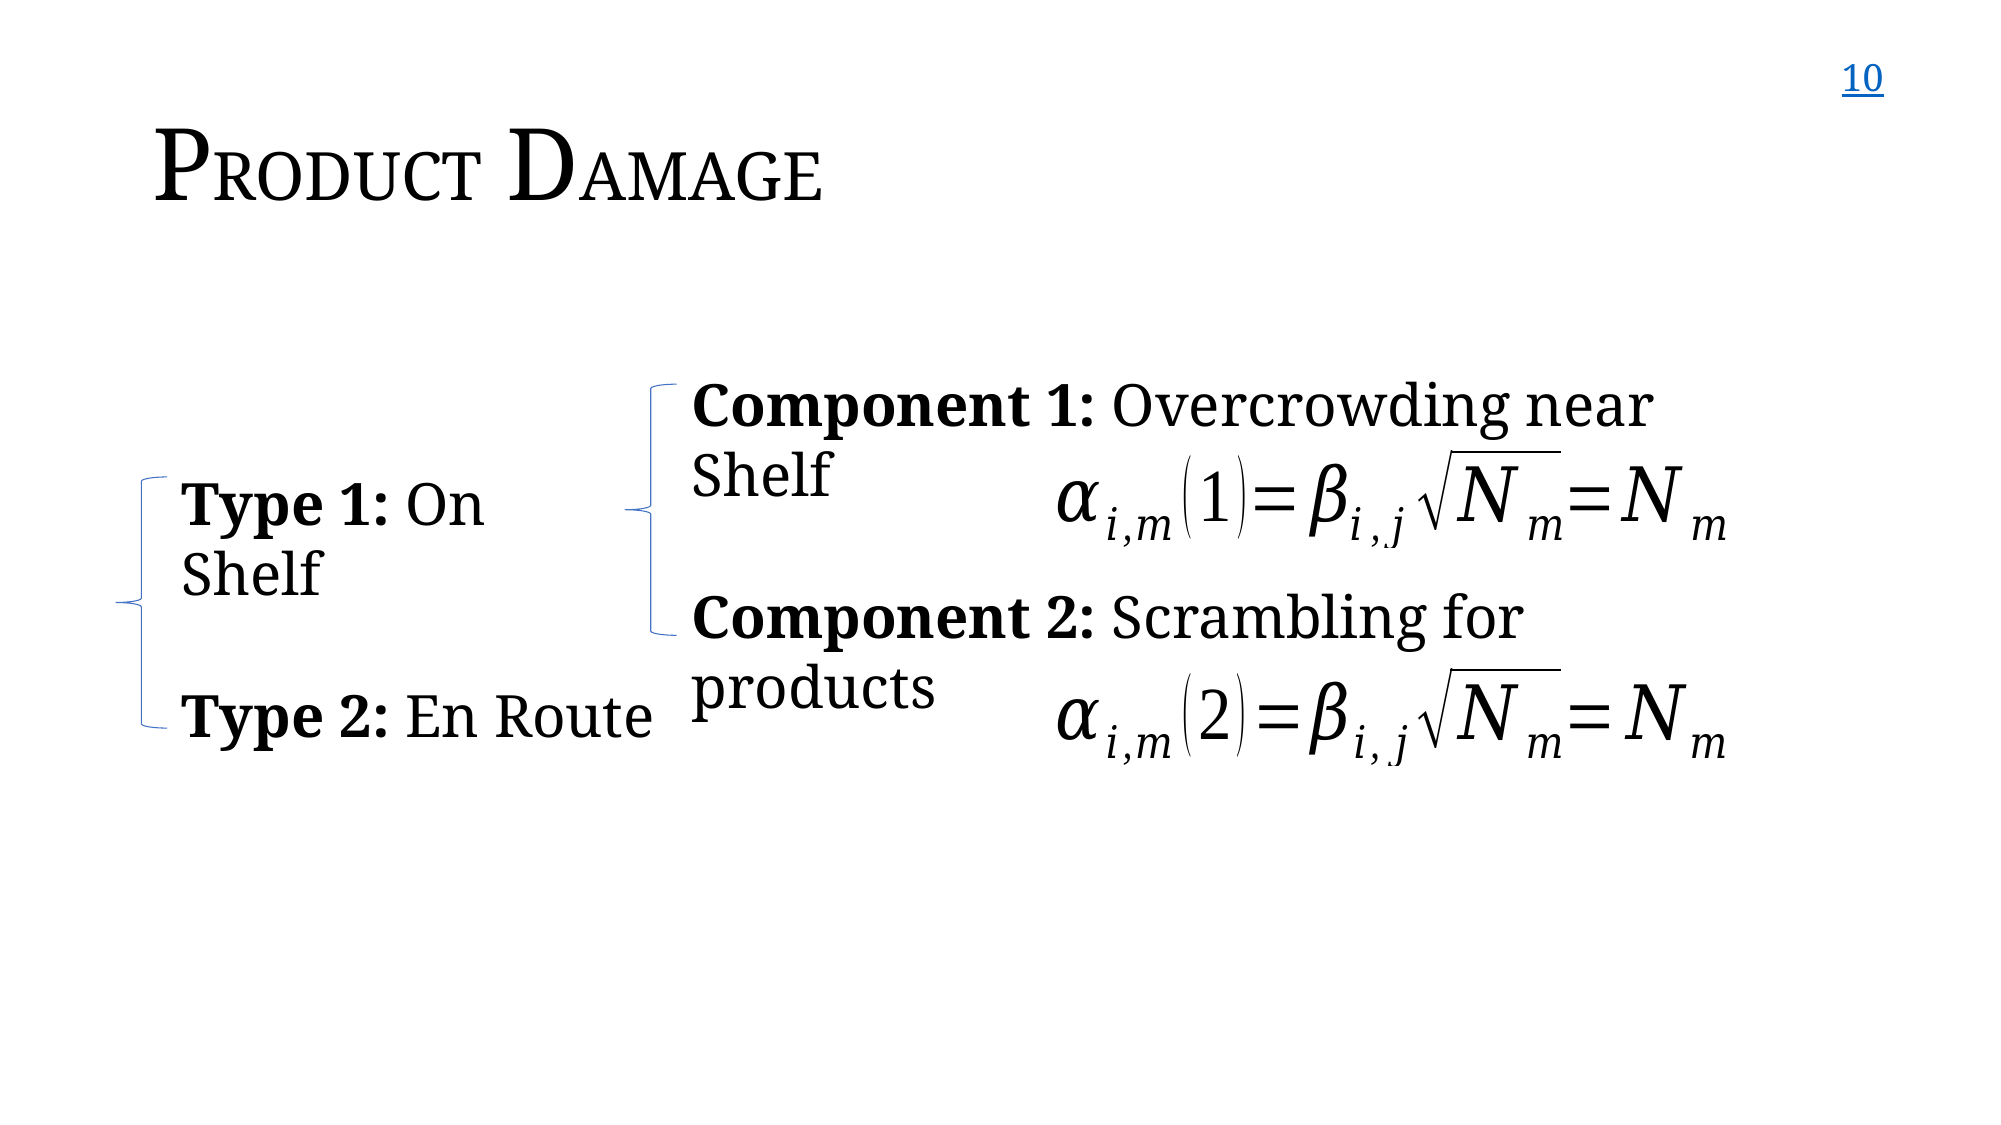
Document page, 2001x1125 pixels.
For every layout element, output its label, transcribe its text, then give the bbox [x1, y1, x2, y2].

text_box [624, 383, 677, 636]
text_box [115, 476, 168, 729]
text_box Type 1: On Shelf [167, 459, 625, 615]
text_box 10 [1826, 46, 1911, 113]
title PRODUCT DAMAGE [137, 59, 1863, 278]
text_box Type 2: En Route [167, 672, 723, 757]
text_box Component 1: Overcrowding near Shelf [676, 360, 1768, 516]
text_box Component 2: Scrambling for products [676, 572, 1739, 728]
